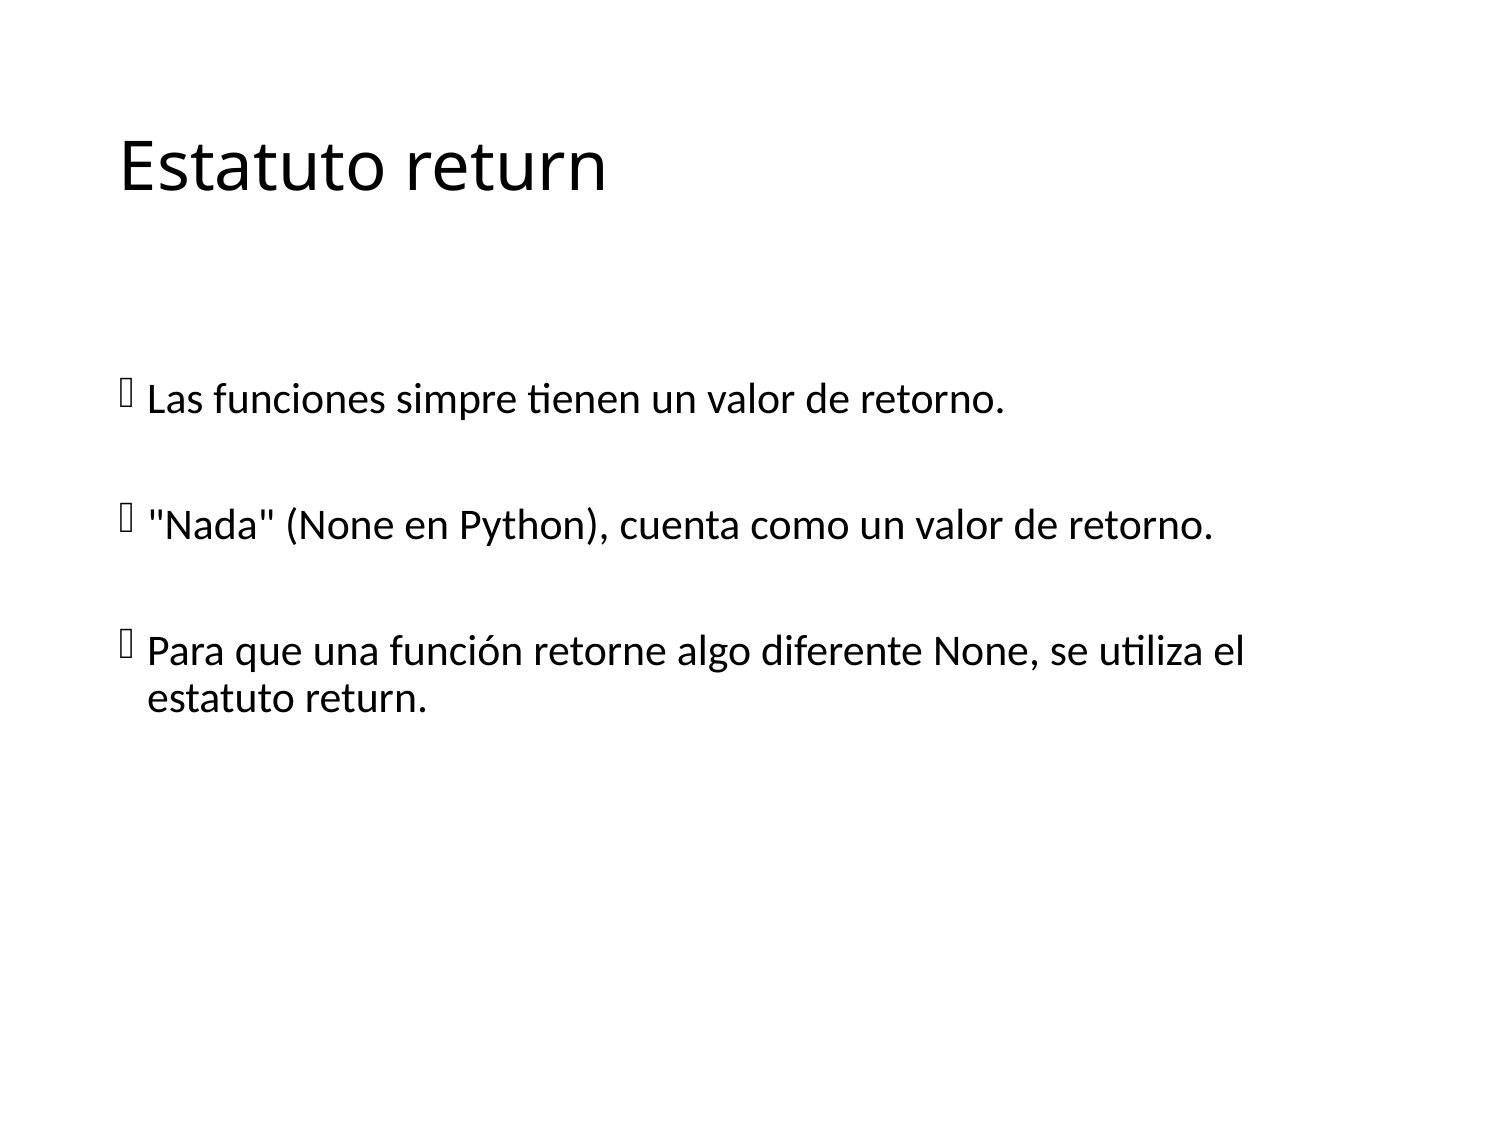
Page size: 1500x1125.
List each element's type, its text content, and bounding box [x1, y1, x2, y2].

list Las funciones simpre tienen un valor de retorno. "Nada" (None en Python), cuenta como un valor de retorno. Para que una función retorne algo diferente None, se utiliza el estatuto return. [103, 299, 1398, 1014]
title Estatuto return [103, 60, 1398, 278]
